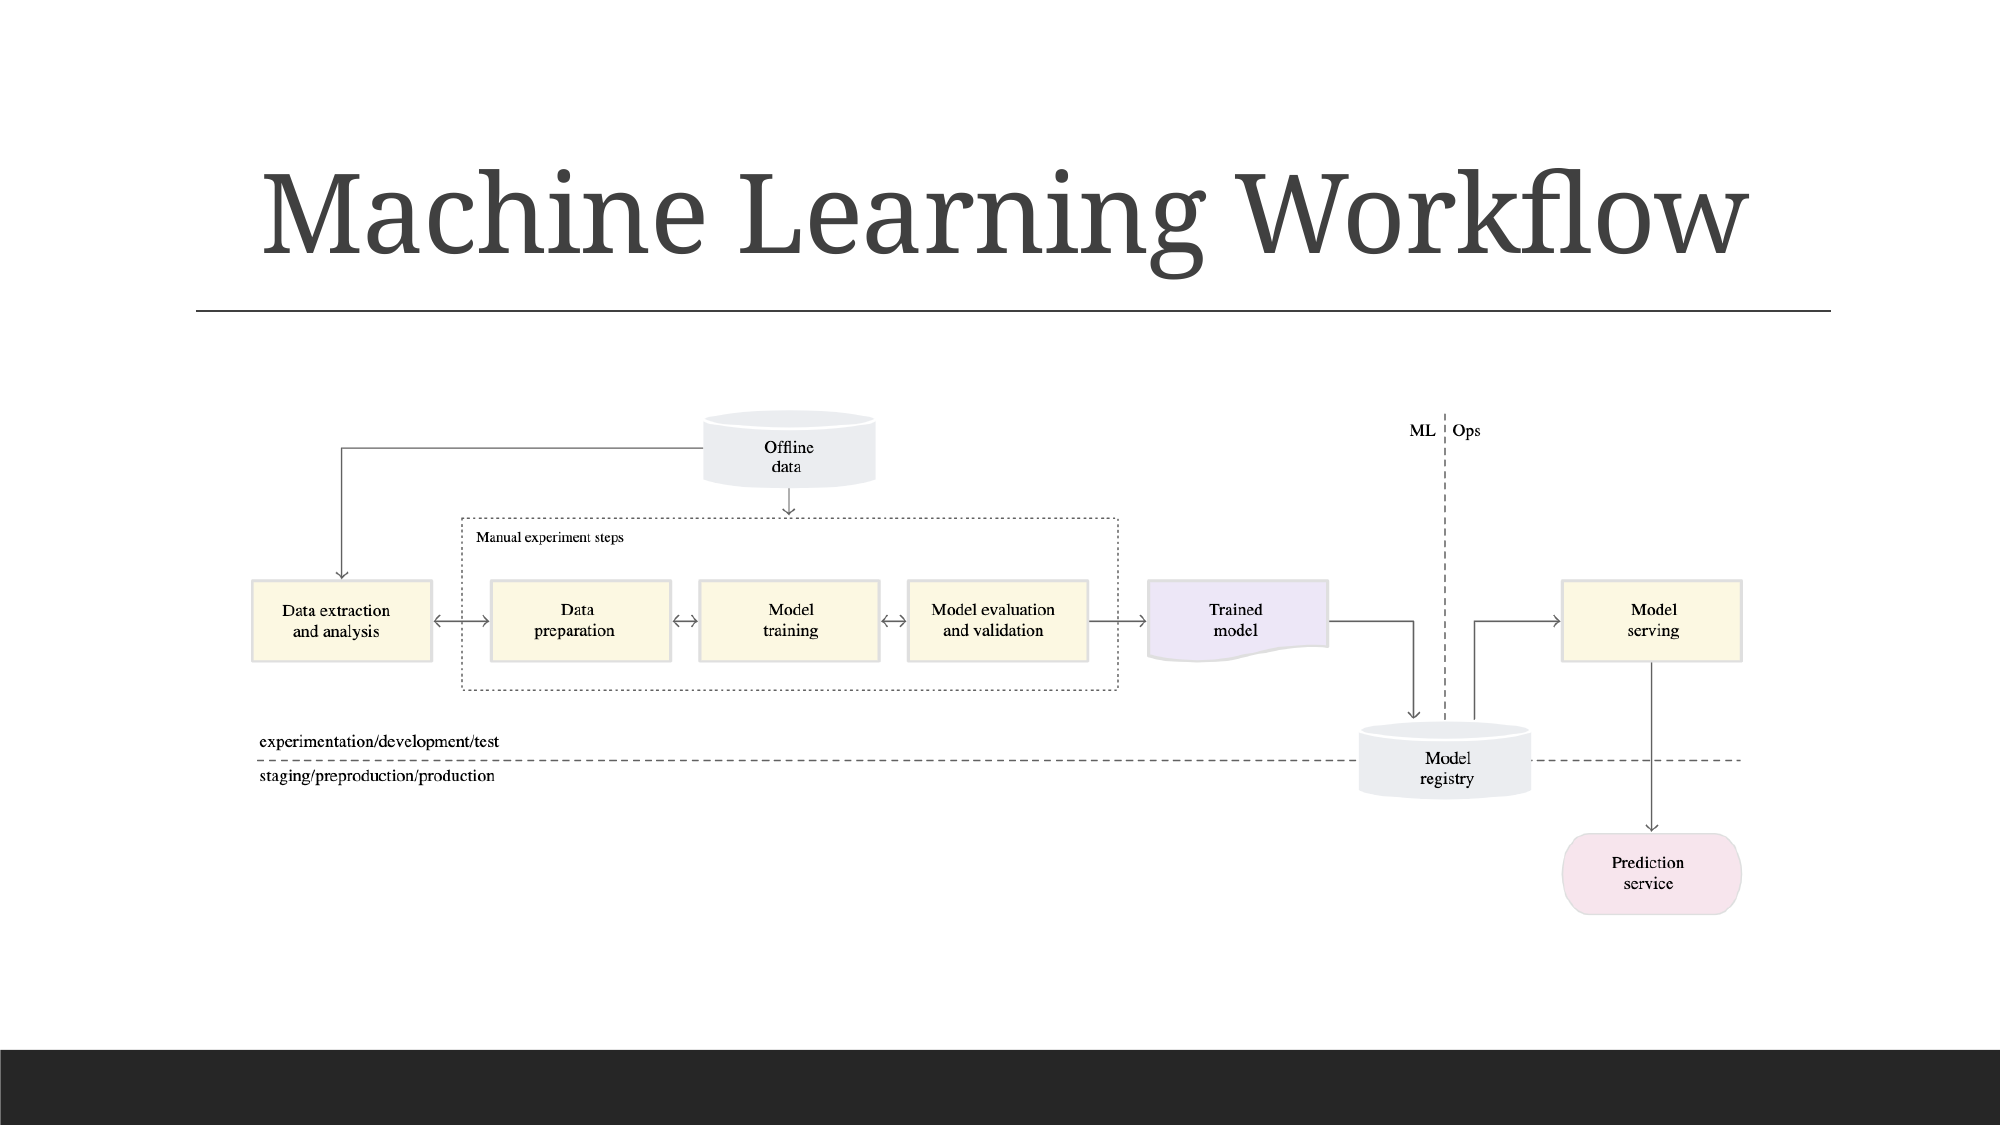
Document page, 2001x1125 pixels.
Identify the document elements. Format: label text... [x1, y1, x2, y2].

title Machine Learning Workflow [180, 47, 1830, 285]
picture [186, 345, 1814, 964]
